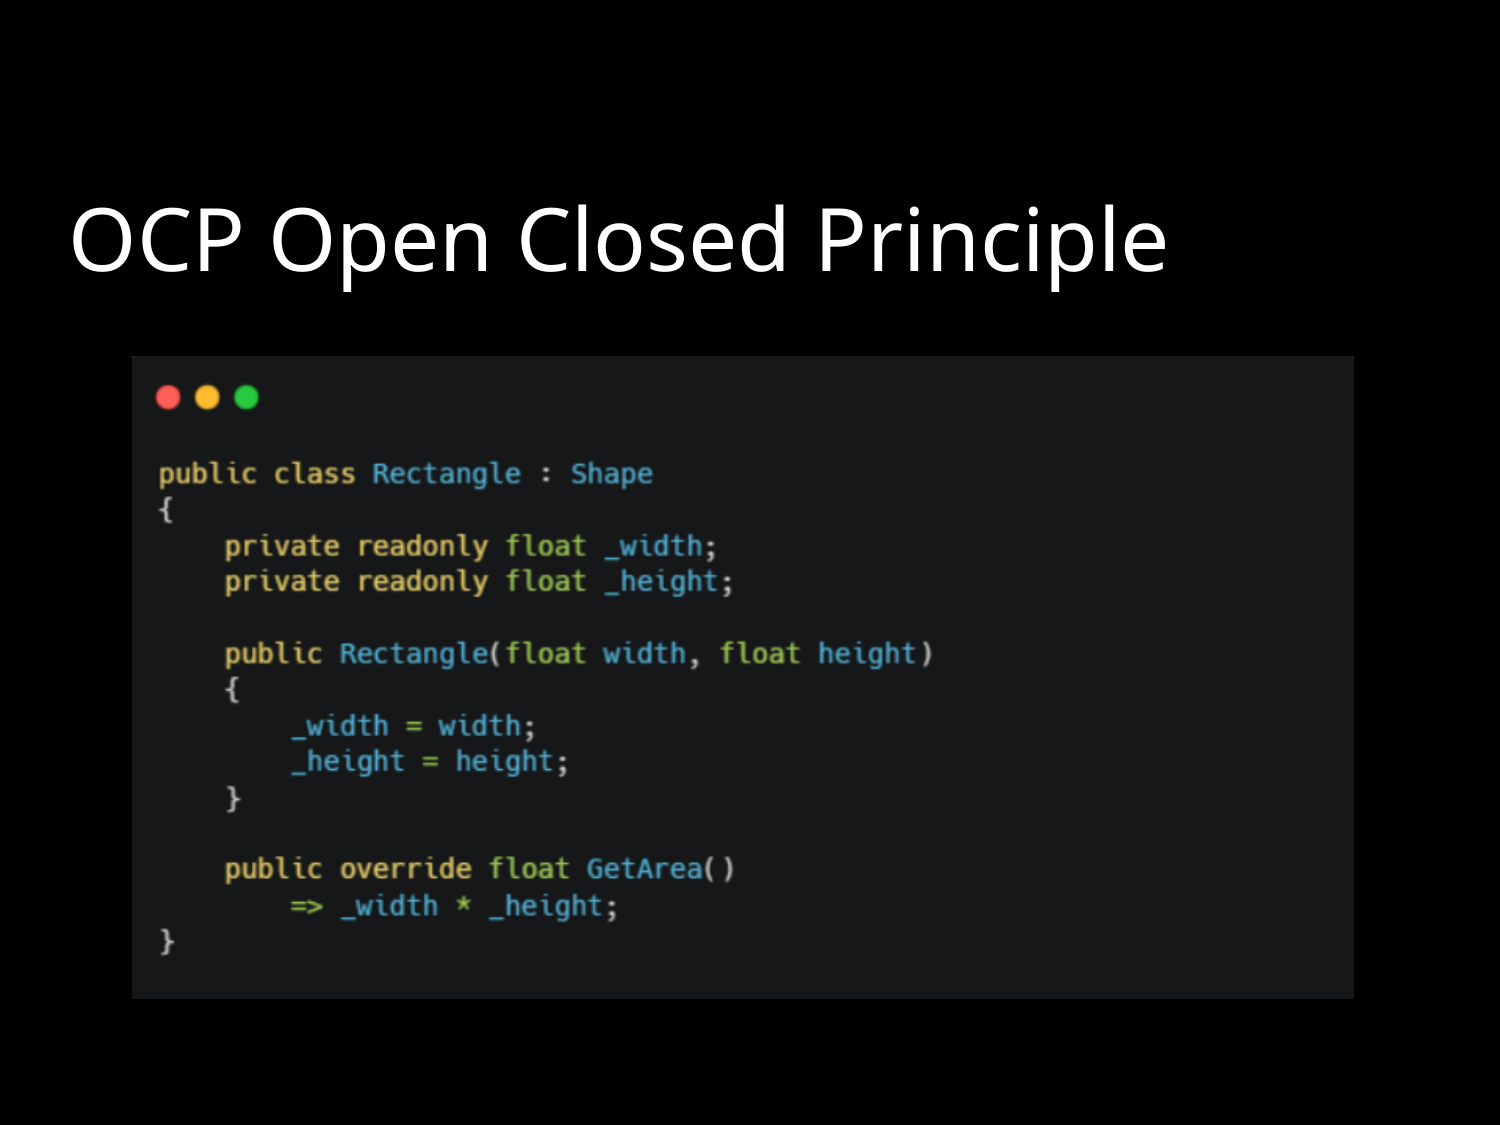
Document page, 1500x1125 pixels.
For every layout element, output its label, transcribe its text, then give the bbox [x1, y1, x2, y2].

picture [132, 355, 1354, 999]
list OCP Open Closed Principle [53, 176, 1433, 328]
